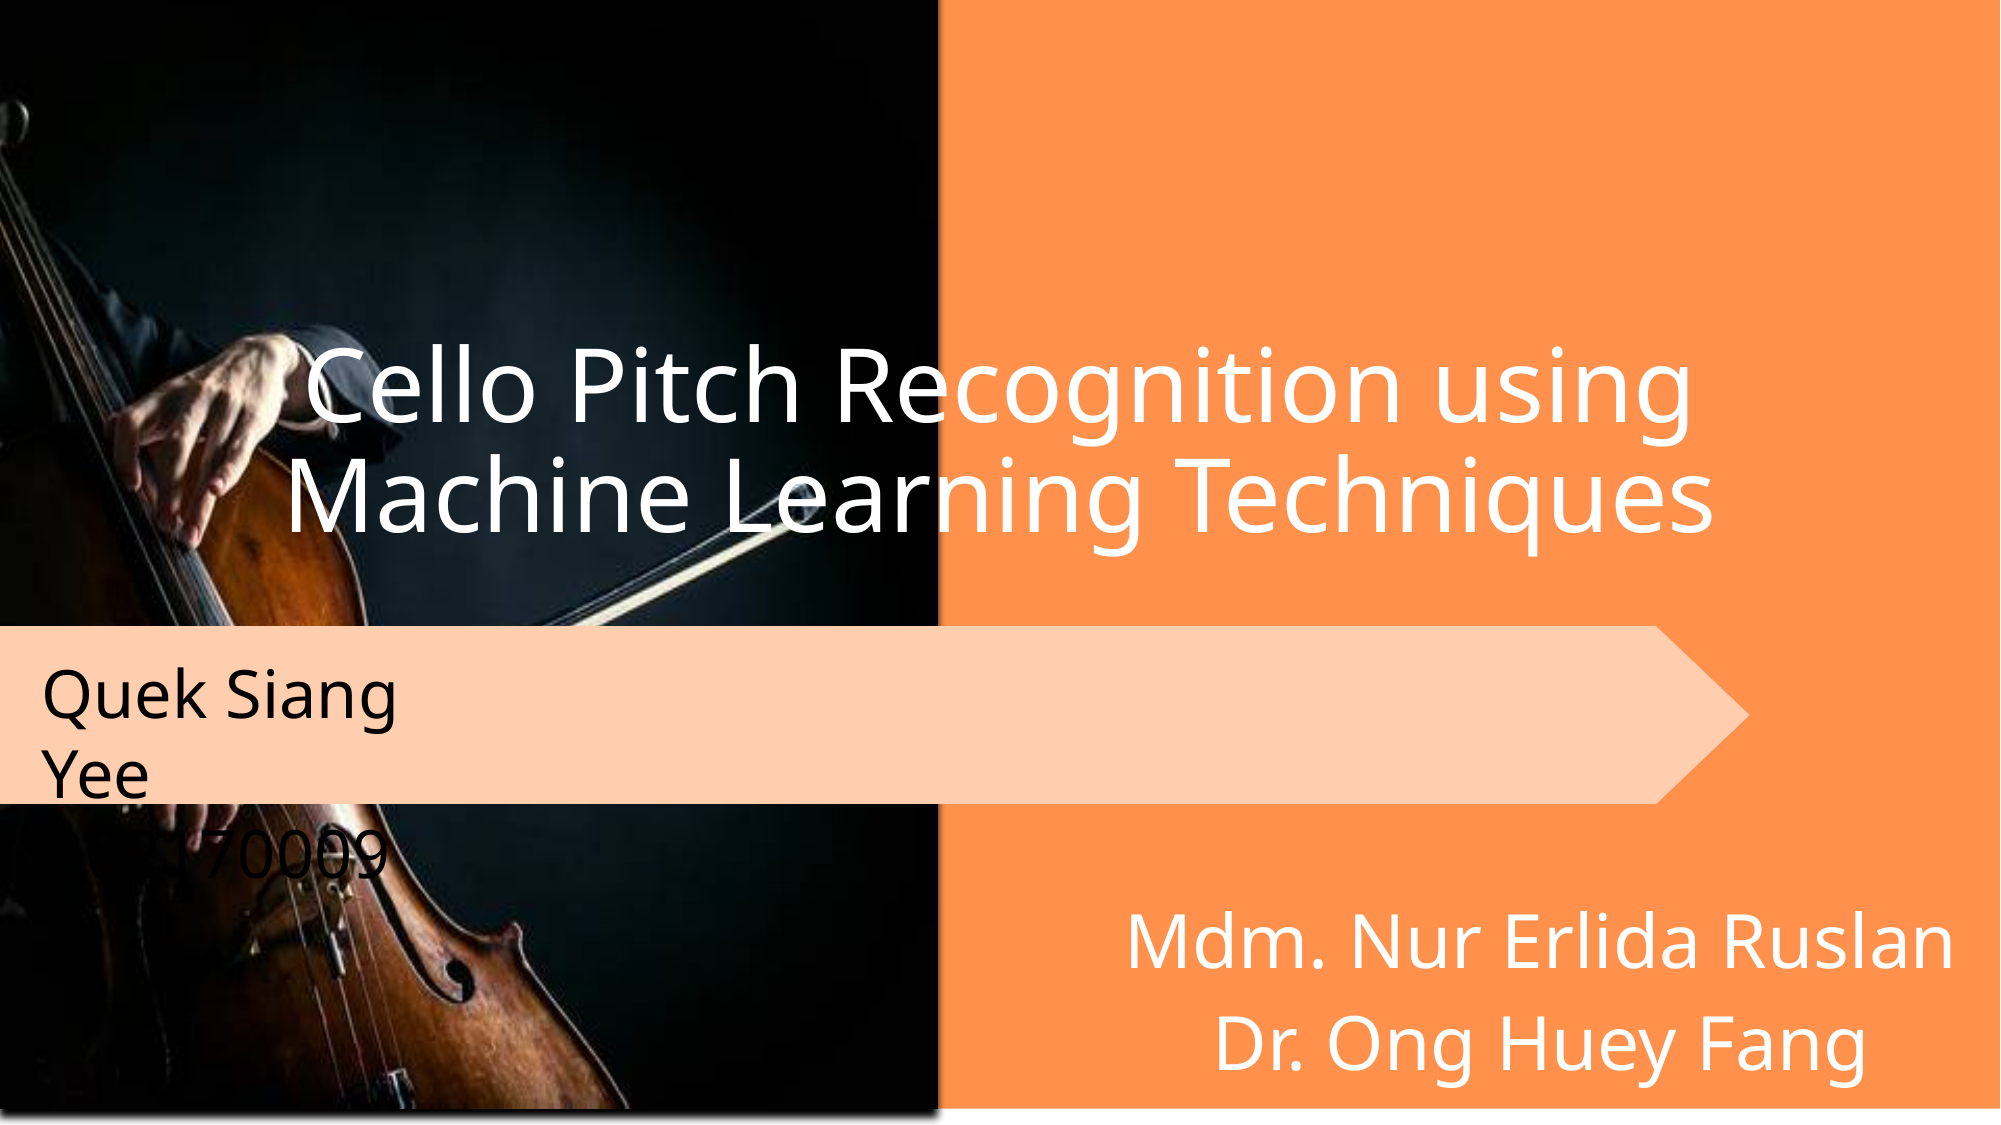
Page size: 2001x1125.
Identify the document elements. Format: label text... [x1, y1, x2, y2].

picture [0, 0, 1750, 1109]
subtitle Mdm. Nur Erlida Ruslan Dr. Ong Huey Fang [1064, 896, 2000, 1086]
title Cello Pitch Recognition using Machine Learning Techniques [938, 295, 1750, 563]
text_box [945, 0, 2000, 1110]
